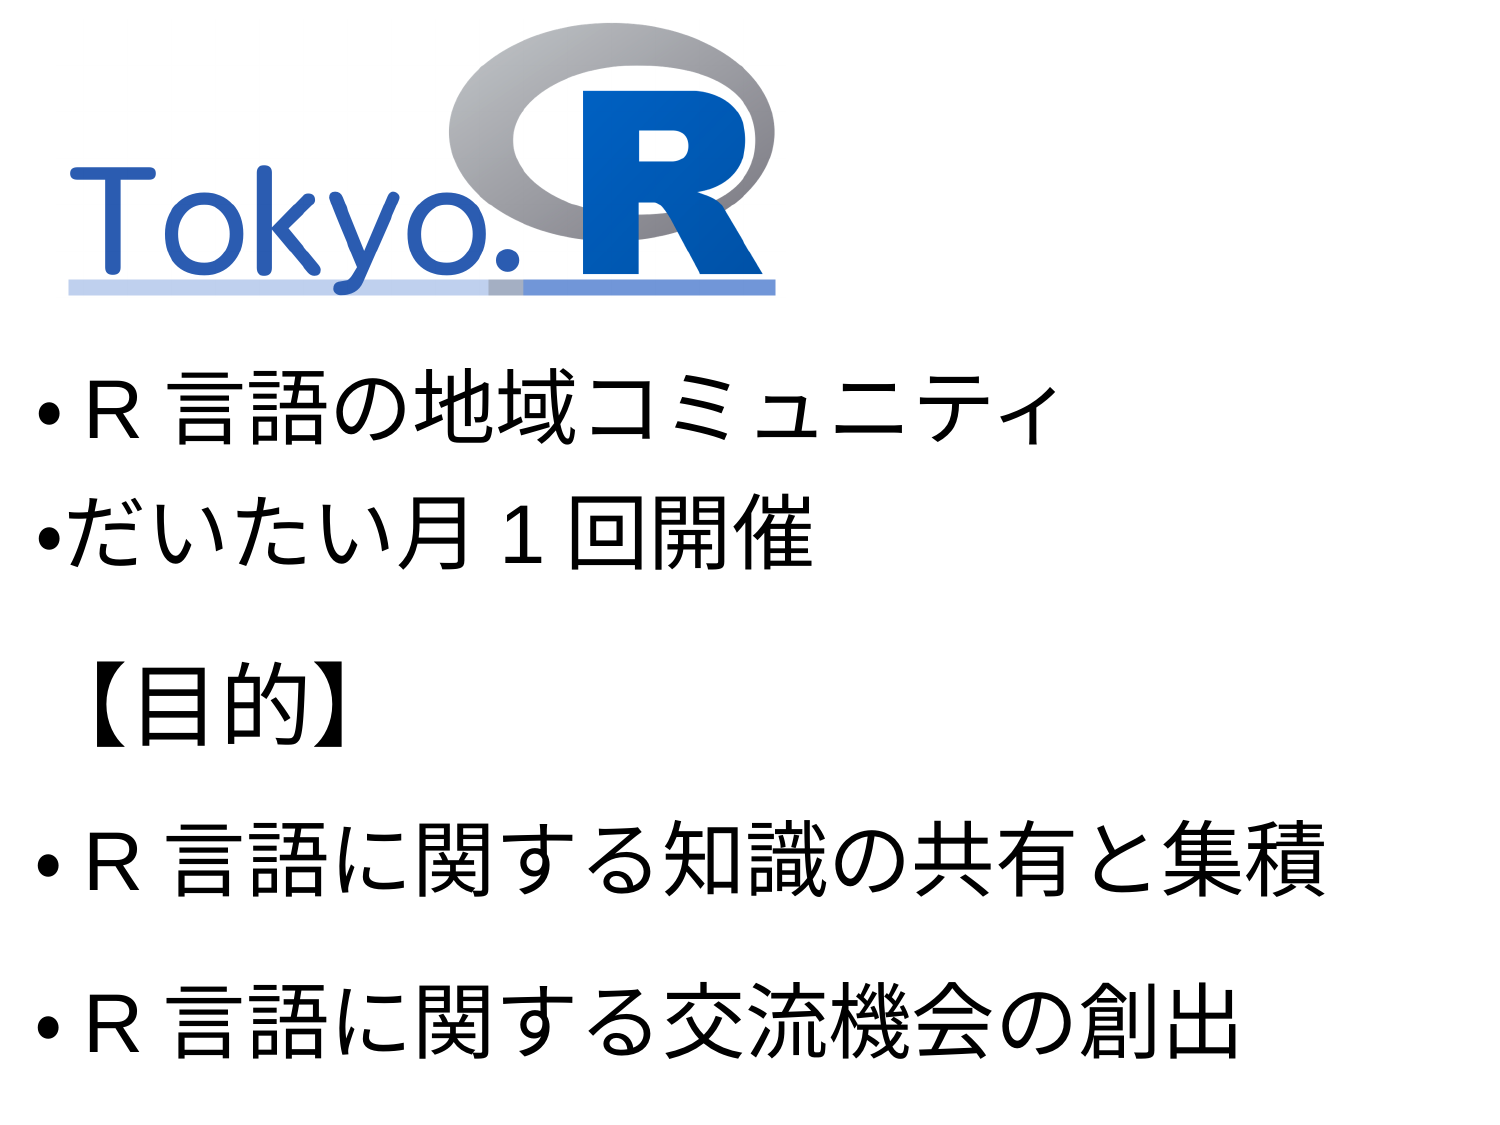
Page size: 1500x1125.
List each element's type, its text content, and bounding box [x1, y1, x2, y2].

text_box 【目的】 [22, 640, 419, 766]
text_box ・R言語に関する交流機会の創出 [20, 961, 1447, 1077]
picture [56, 19, 786, 299]
text_box ・R言語に関する知識の共有と集積 [20, 799, 1447, 915]
text_box ・R言語の地域コミュニティ ・だいたい月1回開催 [20, 348, 1340, 588]
